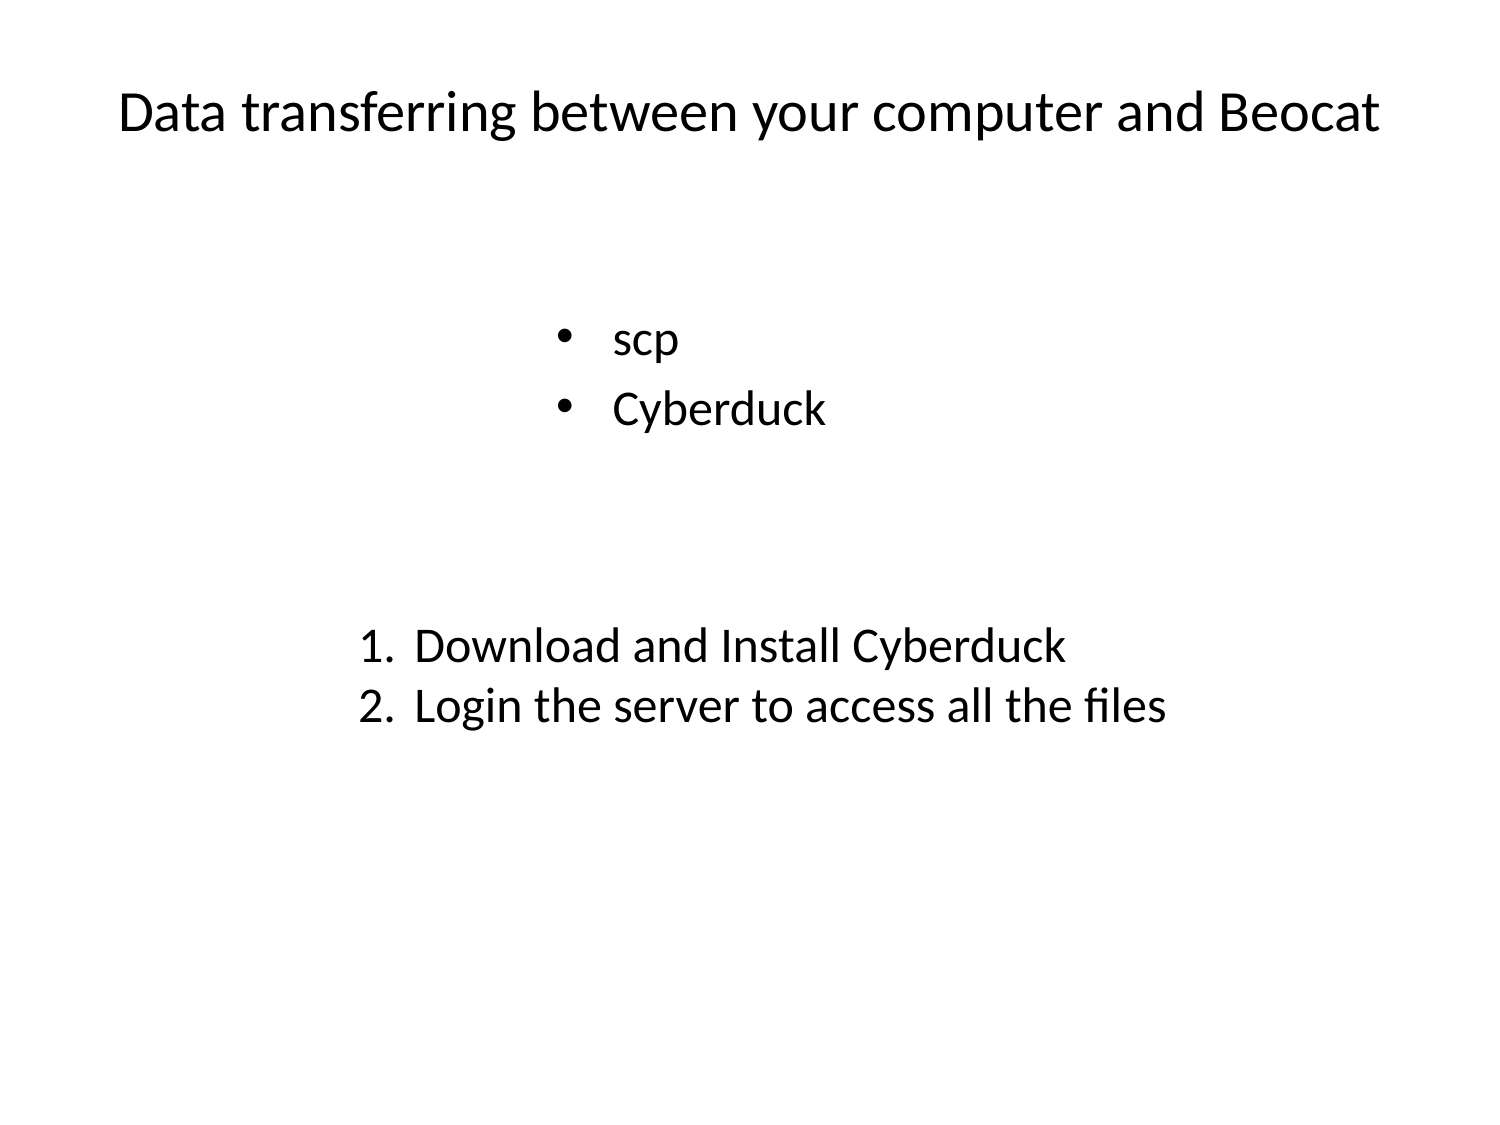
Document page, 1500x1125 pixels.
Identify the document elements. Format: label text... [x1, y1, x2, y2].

title Data transferring between your computer and Beocat [75, 45, 1425, 172]
list scp Cyberduck [541, 297, 907, 462]
text_box Download and Install Cyberduck Login the server to access all the files [343, 605, 1183, 741]
